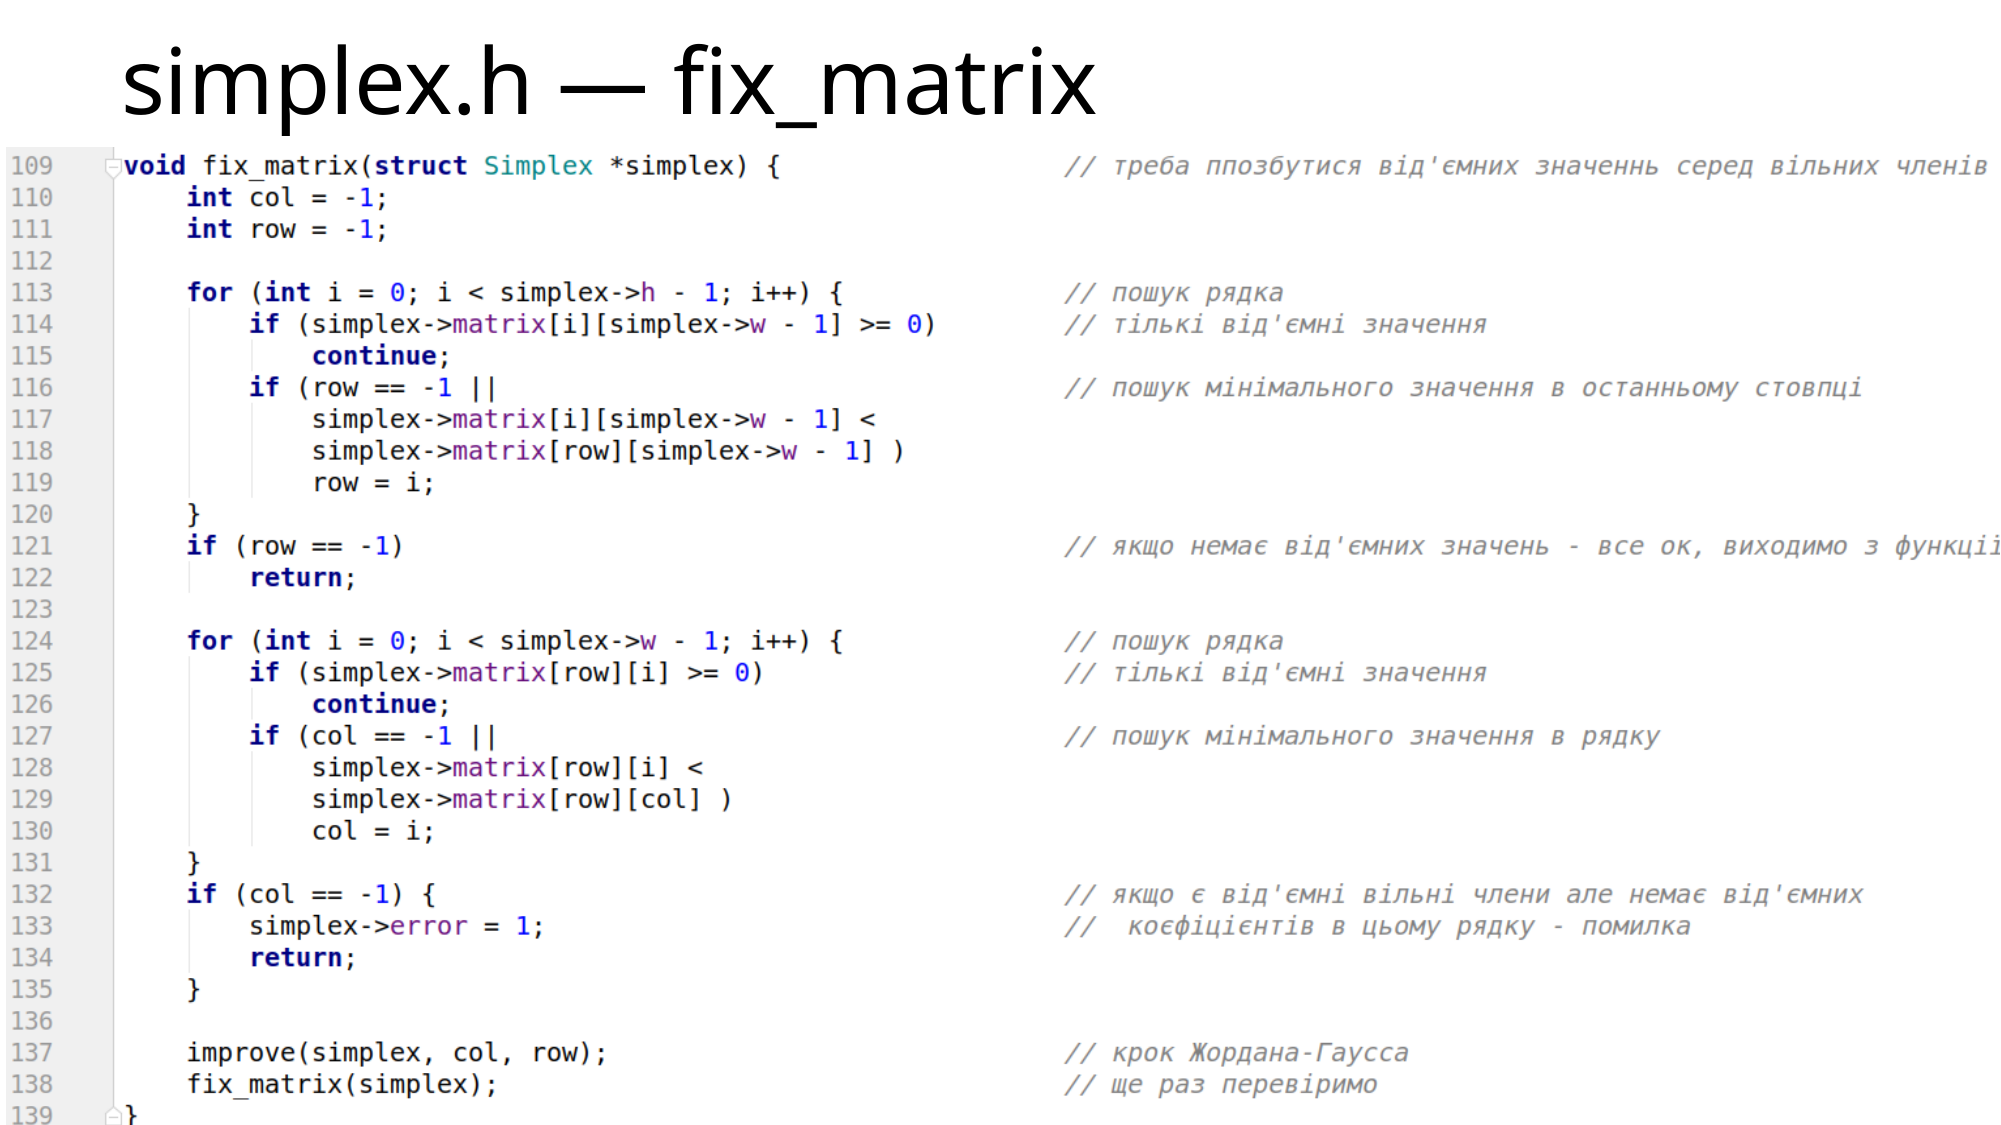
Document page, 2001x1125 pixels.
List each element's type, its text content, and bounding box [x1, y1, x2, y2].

text_box simplex.h — fix_matrix [106, 0, 1831, 144]
picture [5, 146, 2000, 1125]
